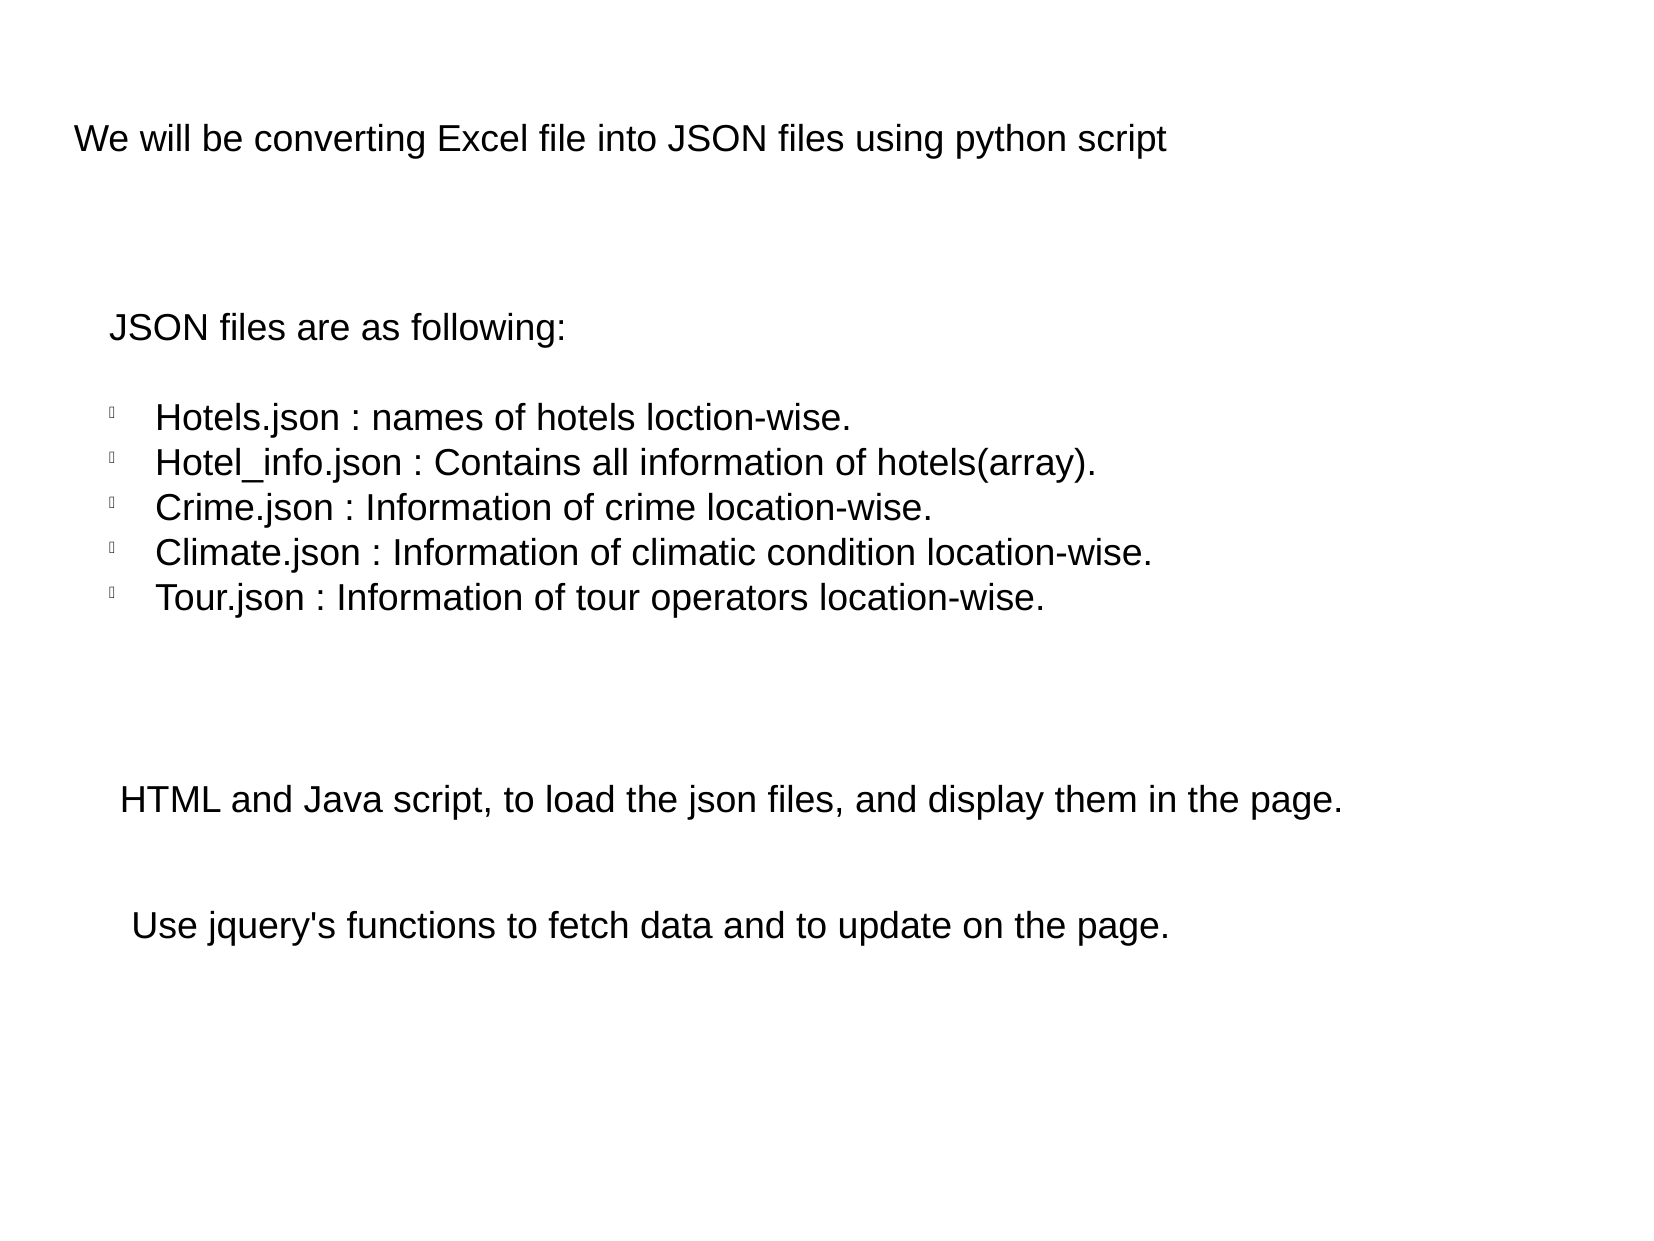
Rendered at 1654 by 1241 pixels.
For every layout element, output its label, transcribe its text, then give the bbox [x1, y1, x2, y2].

text_box We will be converting Excel file into JSON files using python script [58, 106, 1559, 163]
text_box Use jquery's functions to fetch data and to update on the page. [106, 893, 1252, 993]
text_box JSON files are as following: Hotels.json : names of hotels loction-wise. Hotel_info.json : Contains all information of hotels(array). Crime.json : Information of crime location-wise. Climate.json : Information of climatic condition location-wise. Tour.json : Information of tour operators location-wise. [94, 295, 1477, 646]
text_box HTML and Java script, to load the json files, and display them in the page. [94, 767, 1500, 825]
